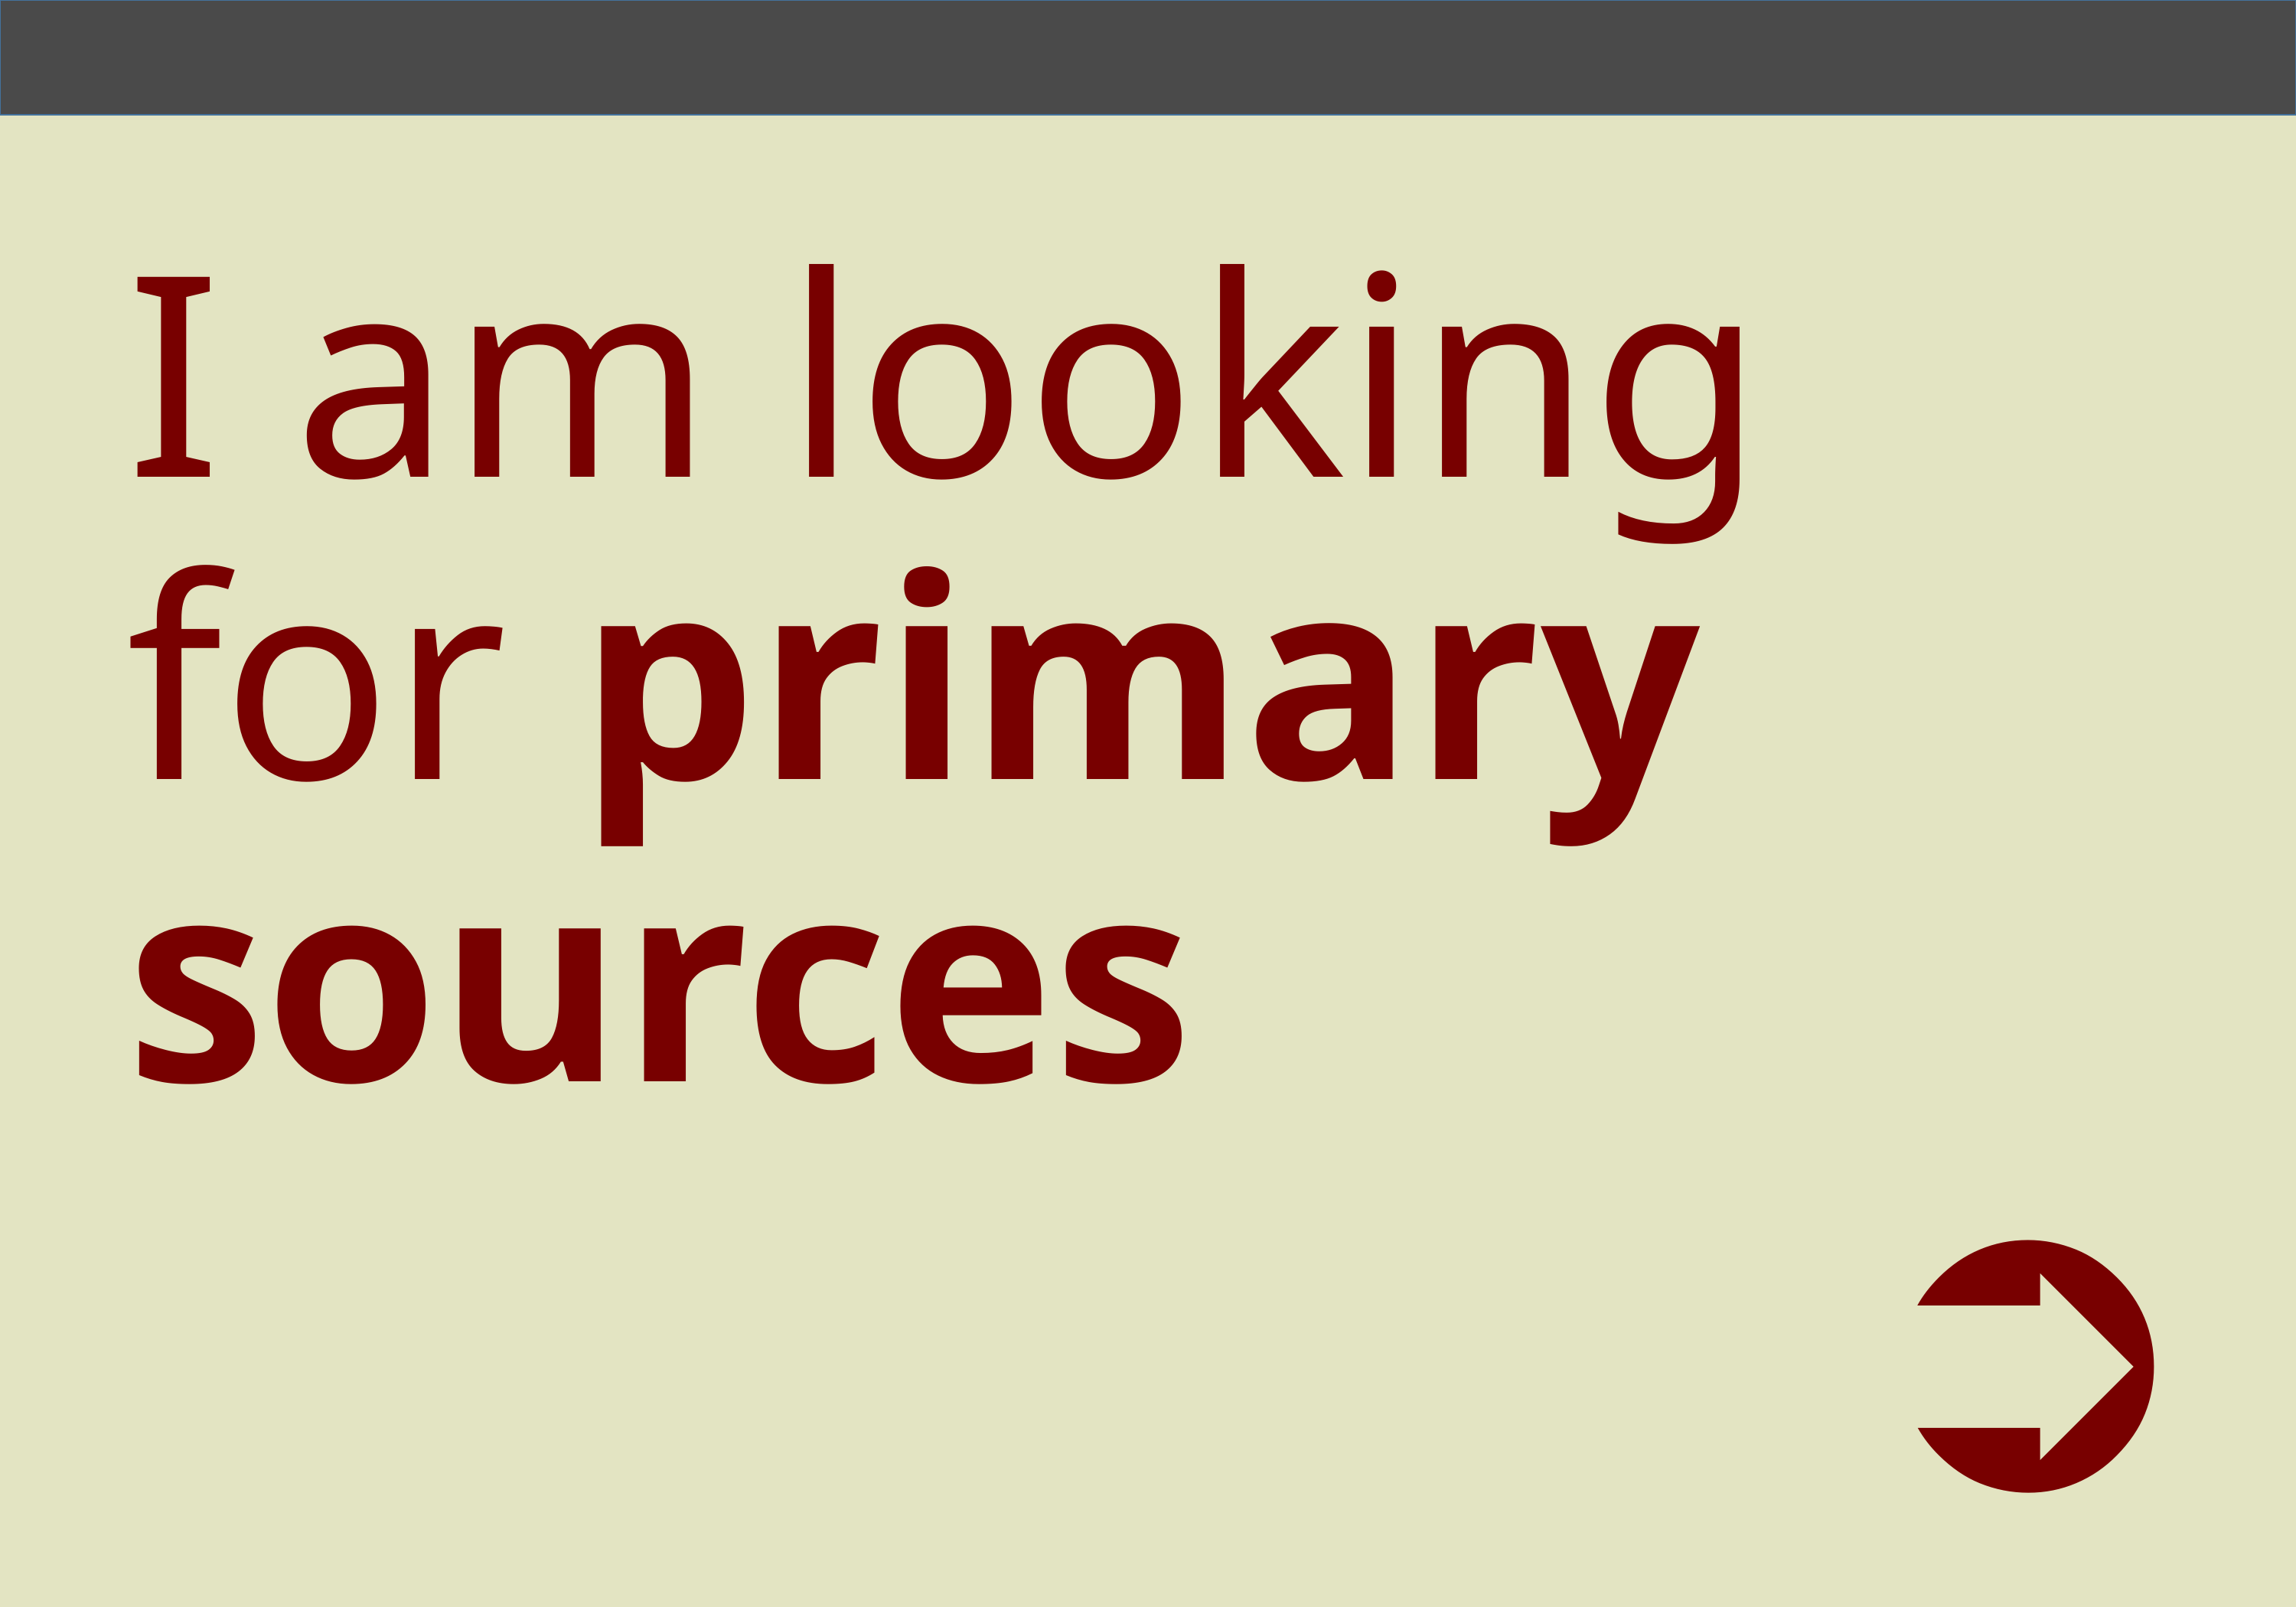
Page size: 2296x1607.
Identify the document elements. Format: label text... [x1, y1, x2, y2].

title I am looking for primary sources [115, 229, 2184, 1492]
text_box [0, 0, 2296, 116]
subtitle ➲ [1841, 1148, 2184, 1552]
